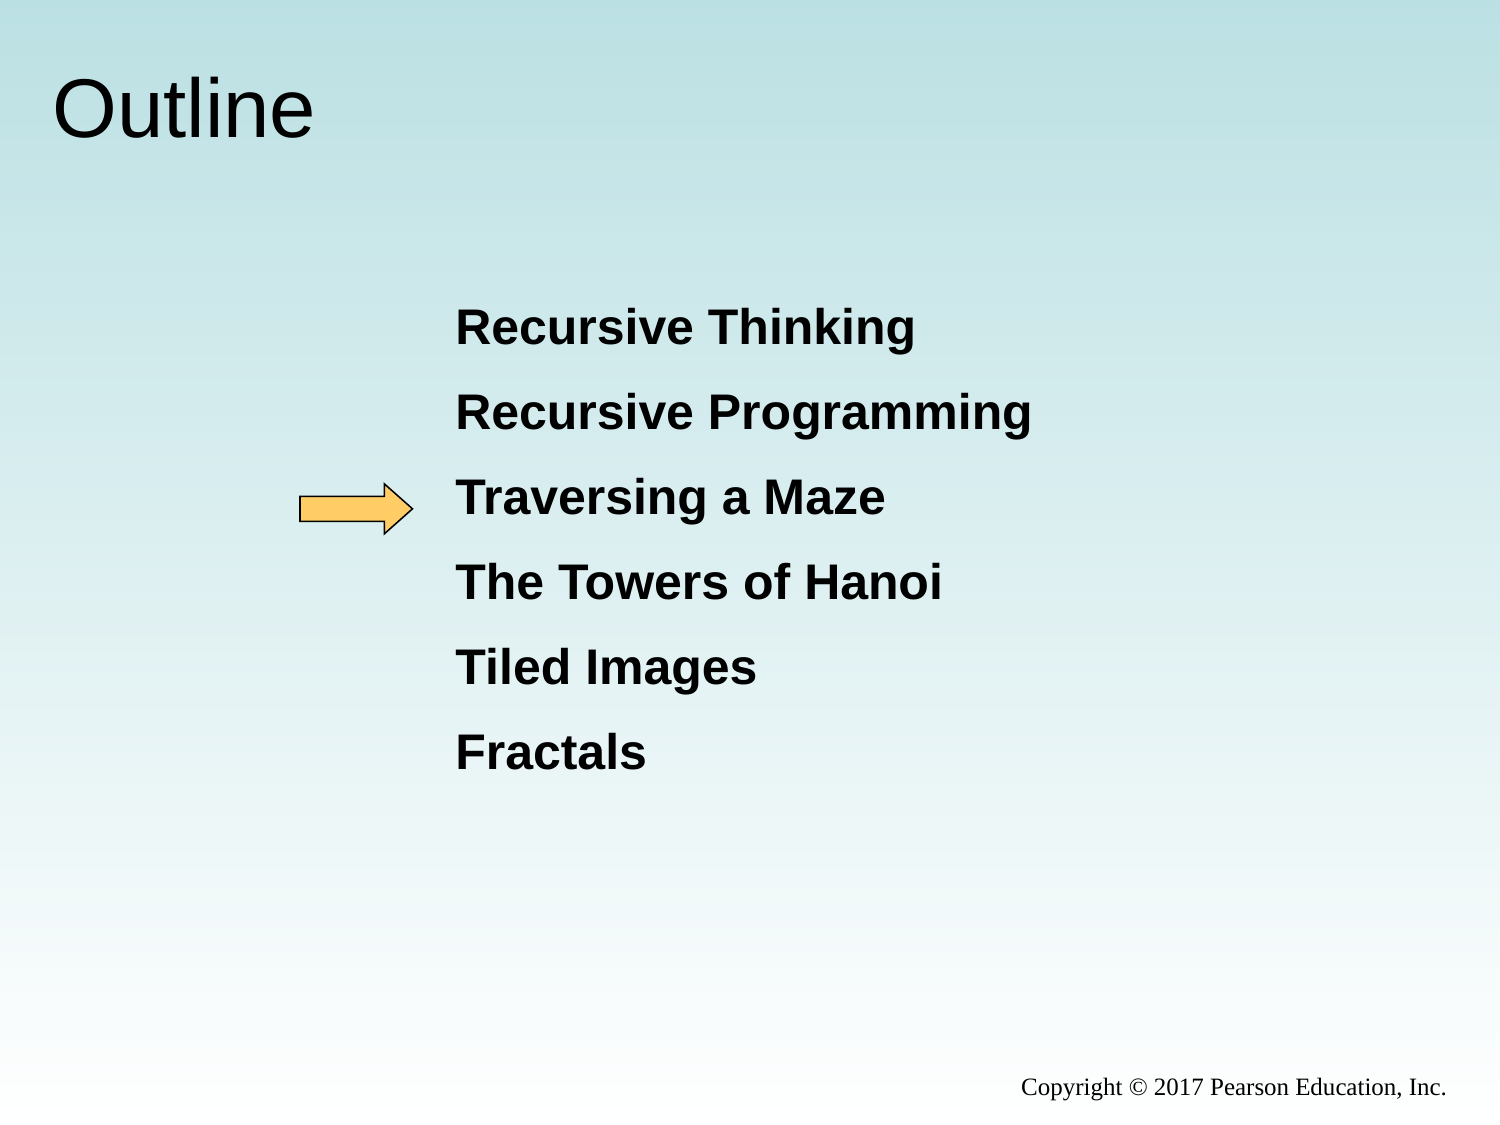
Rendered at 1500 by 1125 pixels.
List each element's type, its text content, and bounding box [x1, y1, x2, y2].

text_box Recursive Thinking Recursive Programming Traversing a Maze The Towers of Hanoi Tiled Images Fractals [440, 287, 1049, 788]
title Outline [37, 45, 1463, 163]
text_box [300, 483, 413, 534]
footer Copyright © 2017 Pearson Education, Inc. [549, 1062, 1463, 1114]
